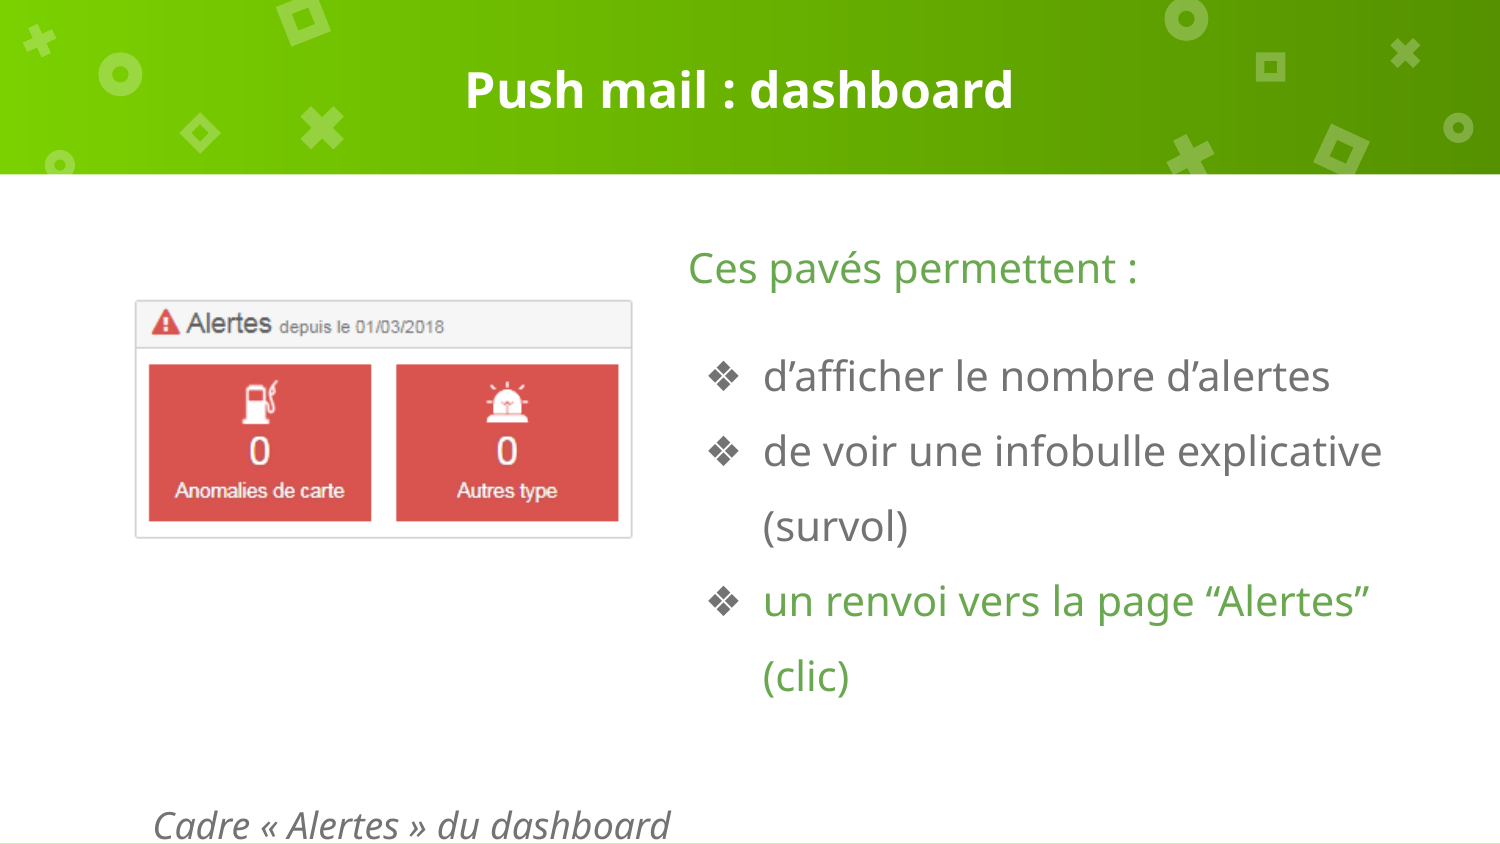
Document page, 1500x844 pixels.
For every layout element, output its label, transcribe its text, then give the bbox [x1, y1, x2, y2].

text_box Ces pavés permettent : d’afficher le nombre d’alertes de voir une infobulle explicative (survol) un renvoi vers la page “Alertes” (clic) [673, 201, 1473, 833]
text_box Cadre « Alertes » du dashboard [137, 780, 794, 844]
picture [118, 283, 650, 553]
text_box Push mail : dashboard [16, 2, 1464, 174]
